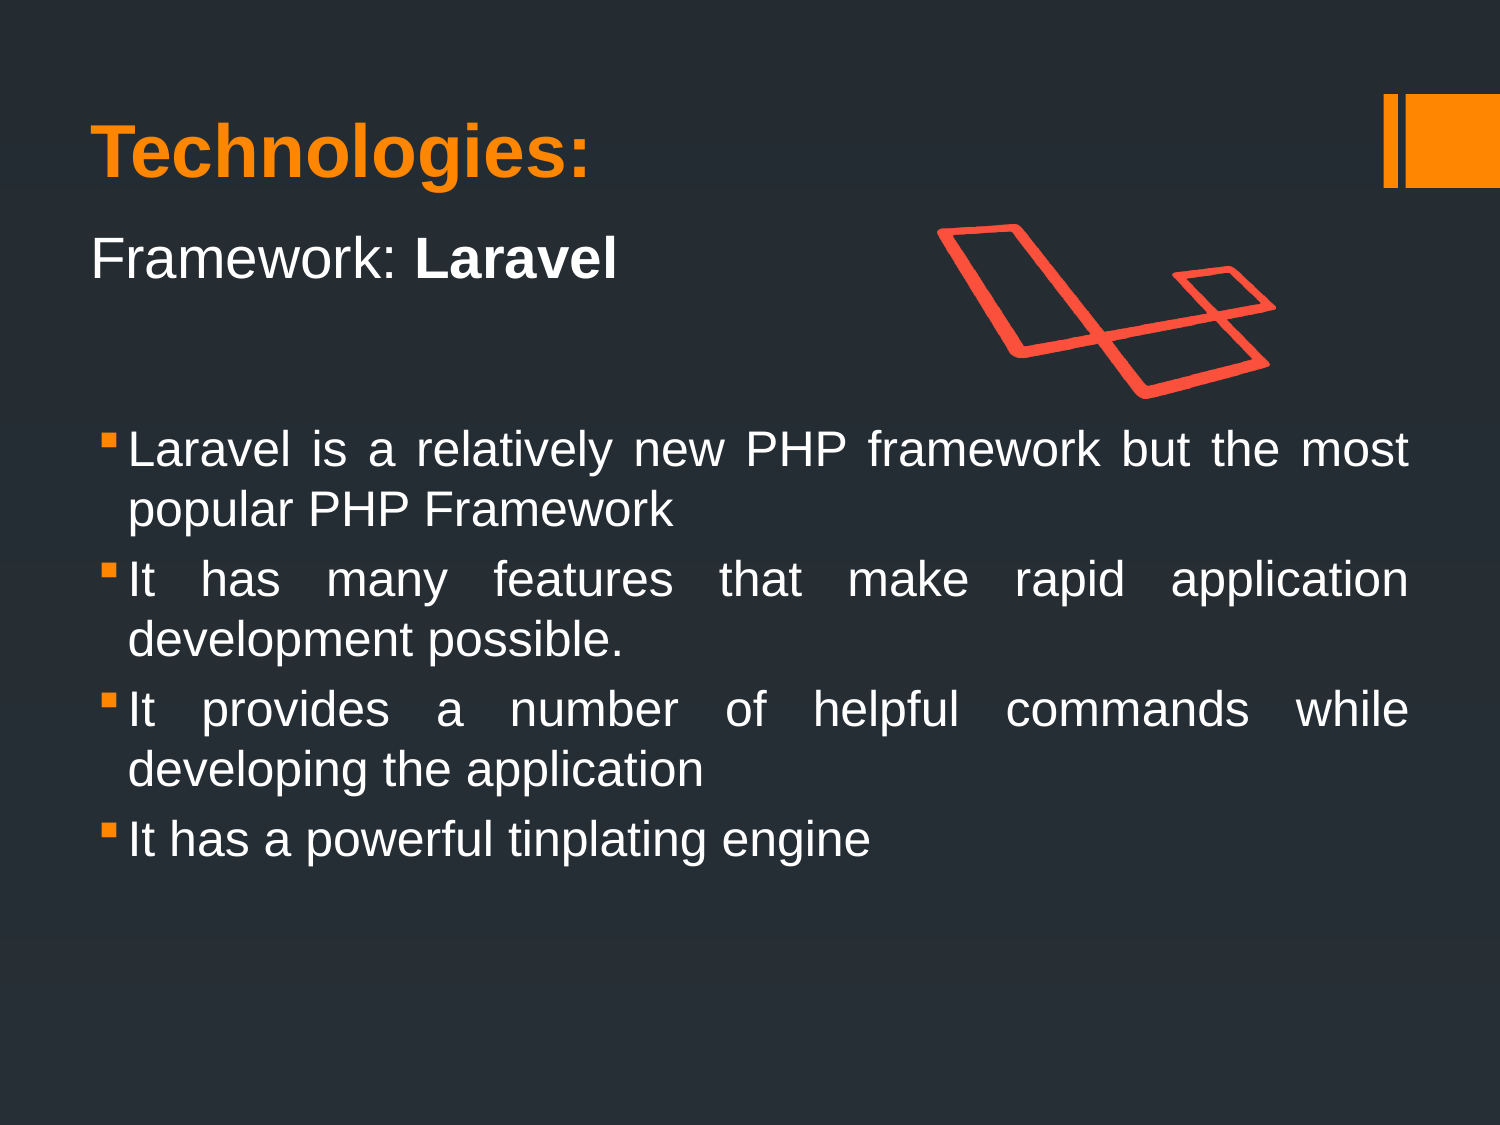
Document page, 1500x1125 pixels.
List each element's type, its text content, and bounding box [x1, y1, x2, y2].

list Framework: Laravel Laravel is a relatively new PHP framework but the most popular PHP Framework It has many features that make rapid application development possible. It provides a number of helpful commands while developing the application It has a powerful tinplating engine [75, 212, 1425, 1005]
title Technologies: [75, 45, 1425, 200]
picture [936, 224, 1276, 401]
